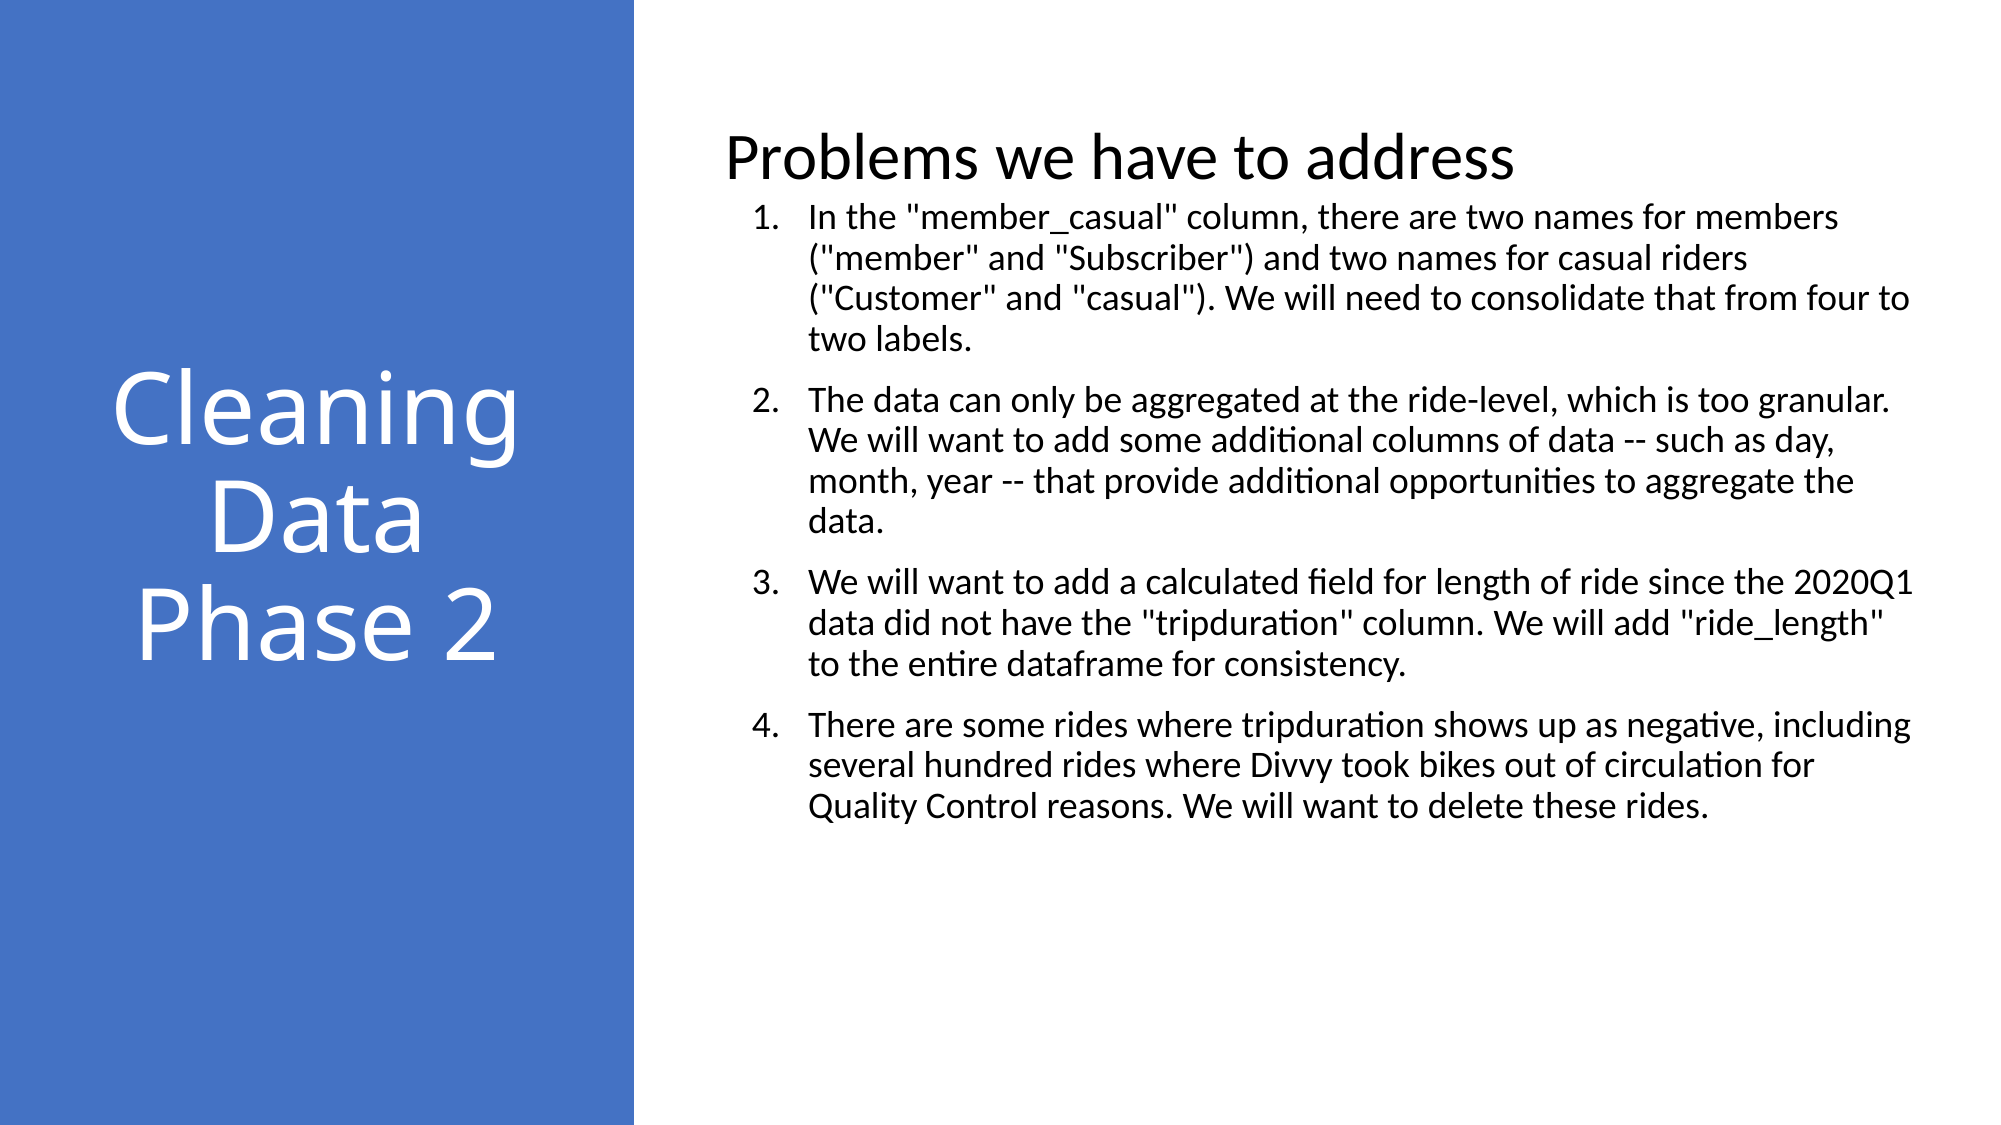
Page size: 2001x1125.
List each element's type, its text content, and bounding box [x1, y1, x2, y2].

title Cleaning Data Phase 2 [54, 351, 580, 802]
text_box [0, 0, 635, 1125]
text_box In the "member_casual" column, there are two names for members ("member" and "Subscriber") and two names for casual riders ("Customer" and "casual"). We will need to consolidate that from four to two labels. The data can only be aggregated at the ride-level, which is too granular. We will want to add some additional columns of data -- such as day, month, year -- that provide additional opportunities to aggregate the data. We will want to add a calculated field for length of ride since the 2020Q1 data did not have the "tripduration" column. We will add "ride_length" to the entire dataframe for consistency. There are some rides where tripduration shows up as negative, including several hundred rides where Divvy took bikes out of circulation for Quality Control reasons. We will want to delete these rides. [736, 189, 1933, 1098]
text_box [710, 105, 1907, 1013]
